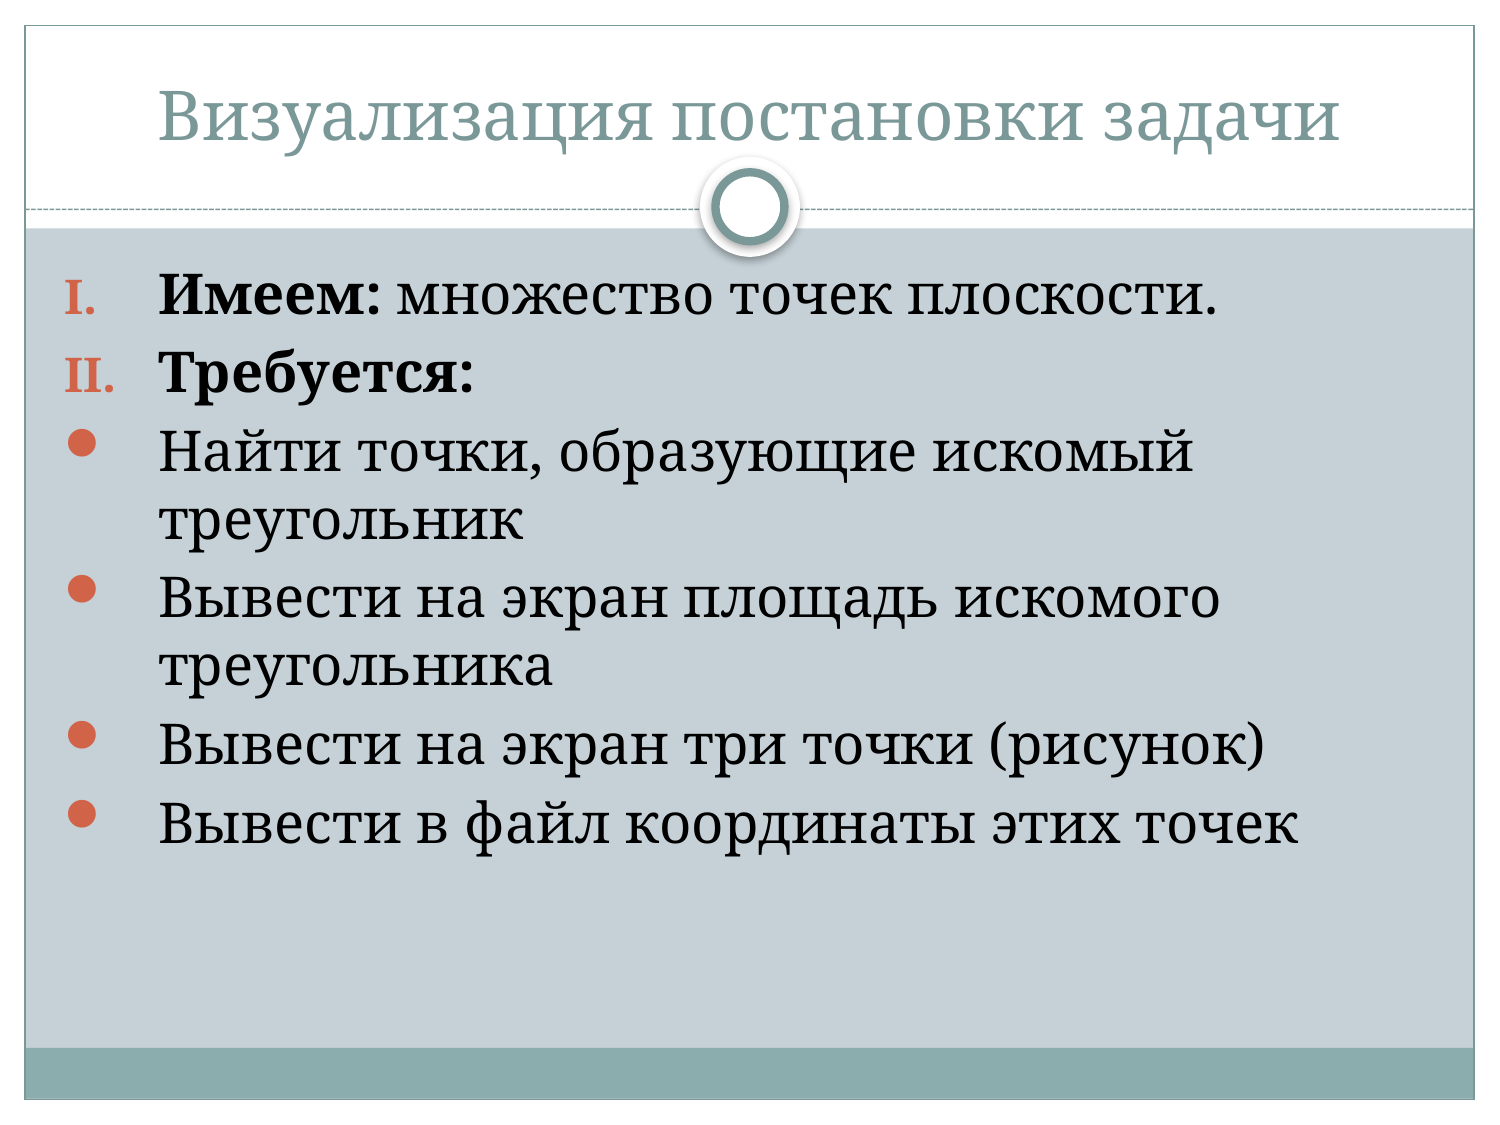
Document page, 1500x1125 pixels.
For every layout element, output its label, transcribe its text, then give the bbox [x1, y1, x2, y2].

list Имеем: множество точек плоскости. Требуется: Найти точки, образующие искомый треугольник Вывести на экран площадь искомого треугольника Вывести на экран три точки (рисунок) Вывести в файл координаты этих точек [49, 250, 1454, 1020]
title Визуализация постановки задачи [49, 37, 1450, 162]
